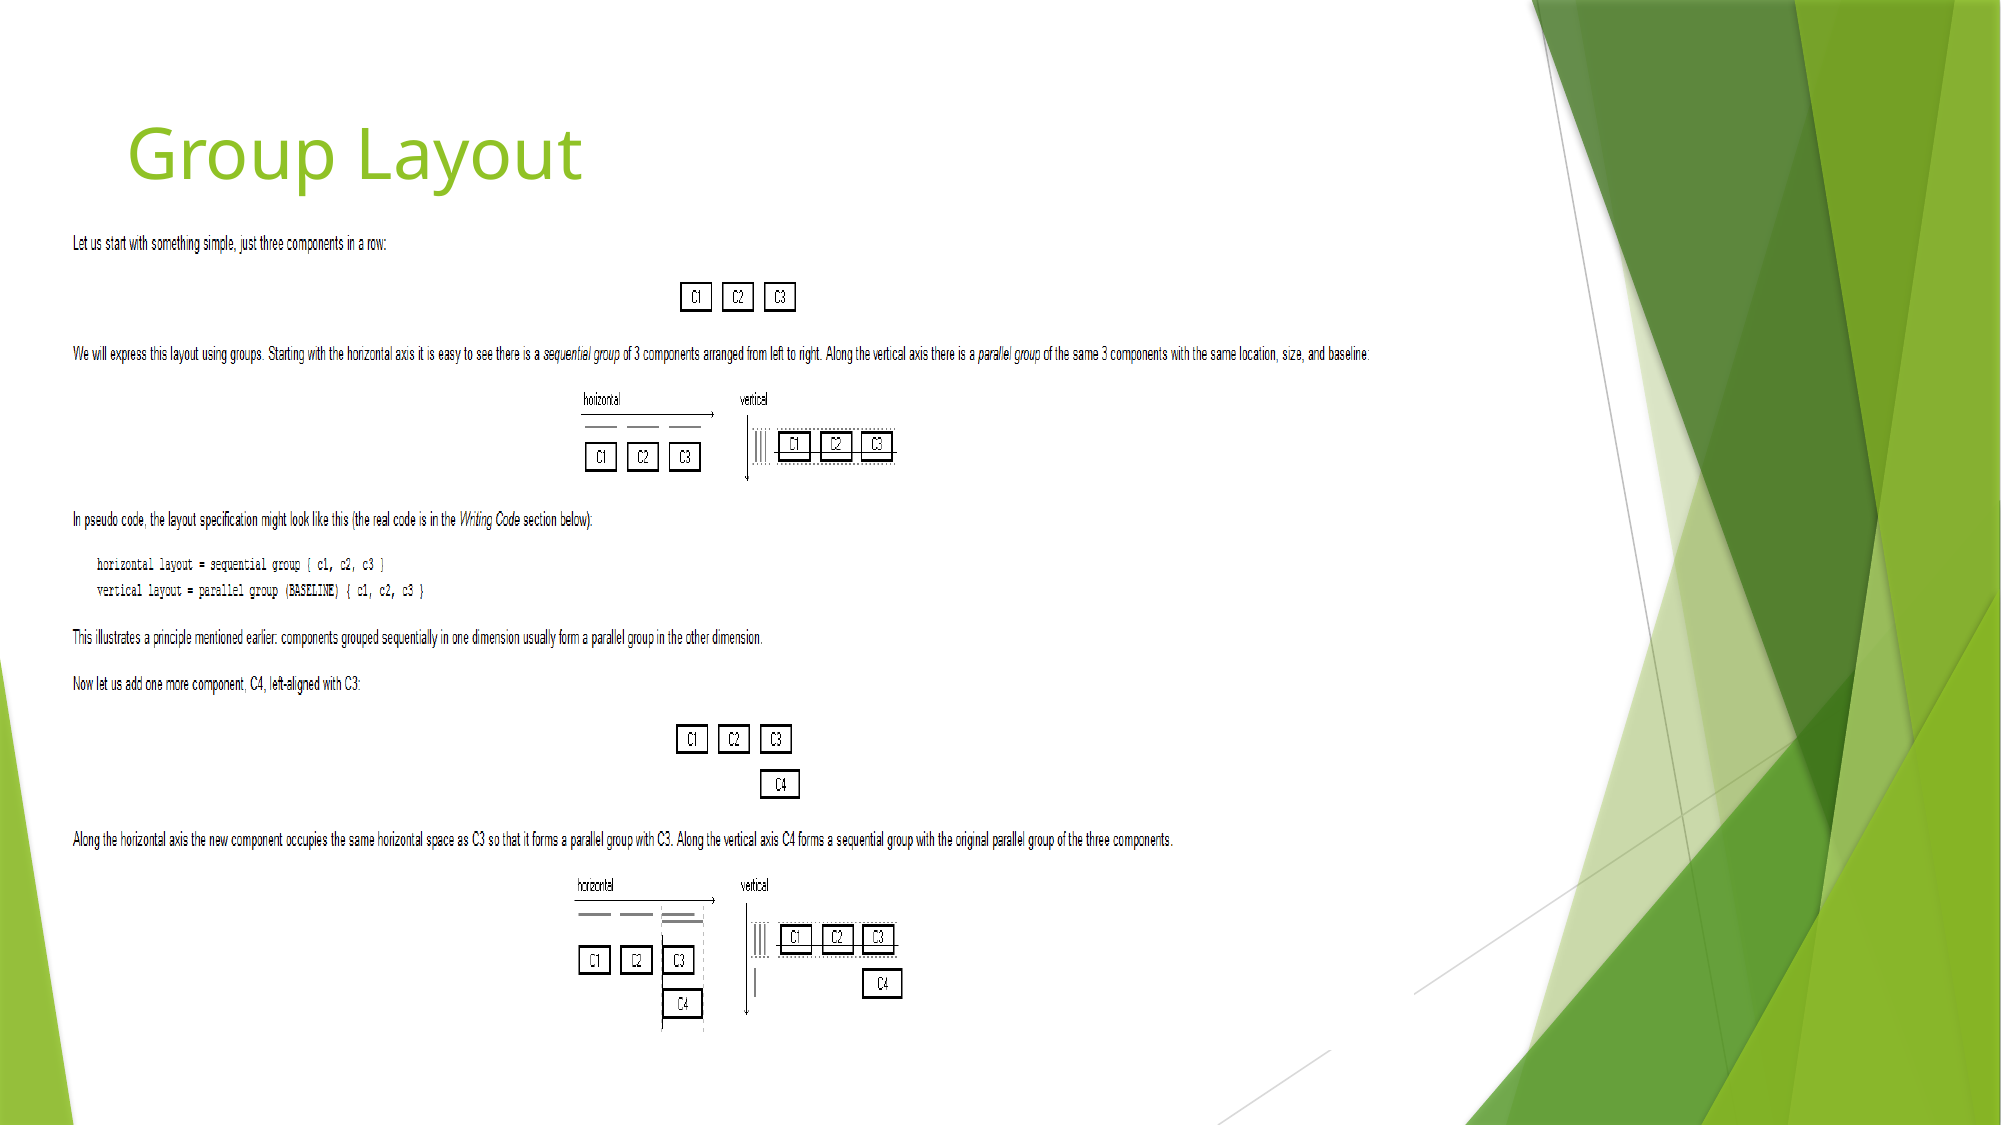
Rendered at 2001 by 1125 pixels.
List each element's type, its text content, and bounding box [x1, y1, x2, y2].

title Group Layout [111, 99, 1522, 202]
picture [67, 221, 1414, 1051]
